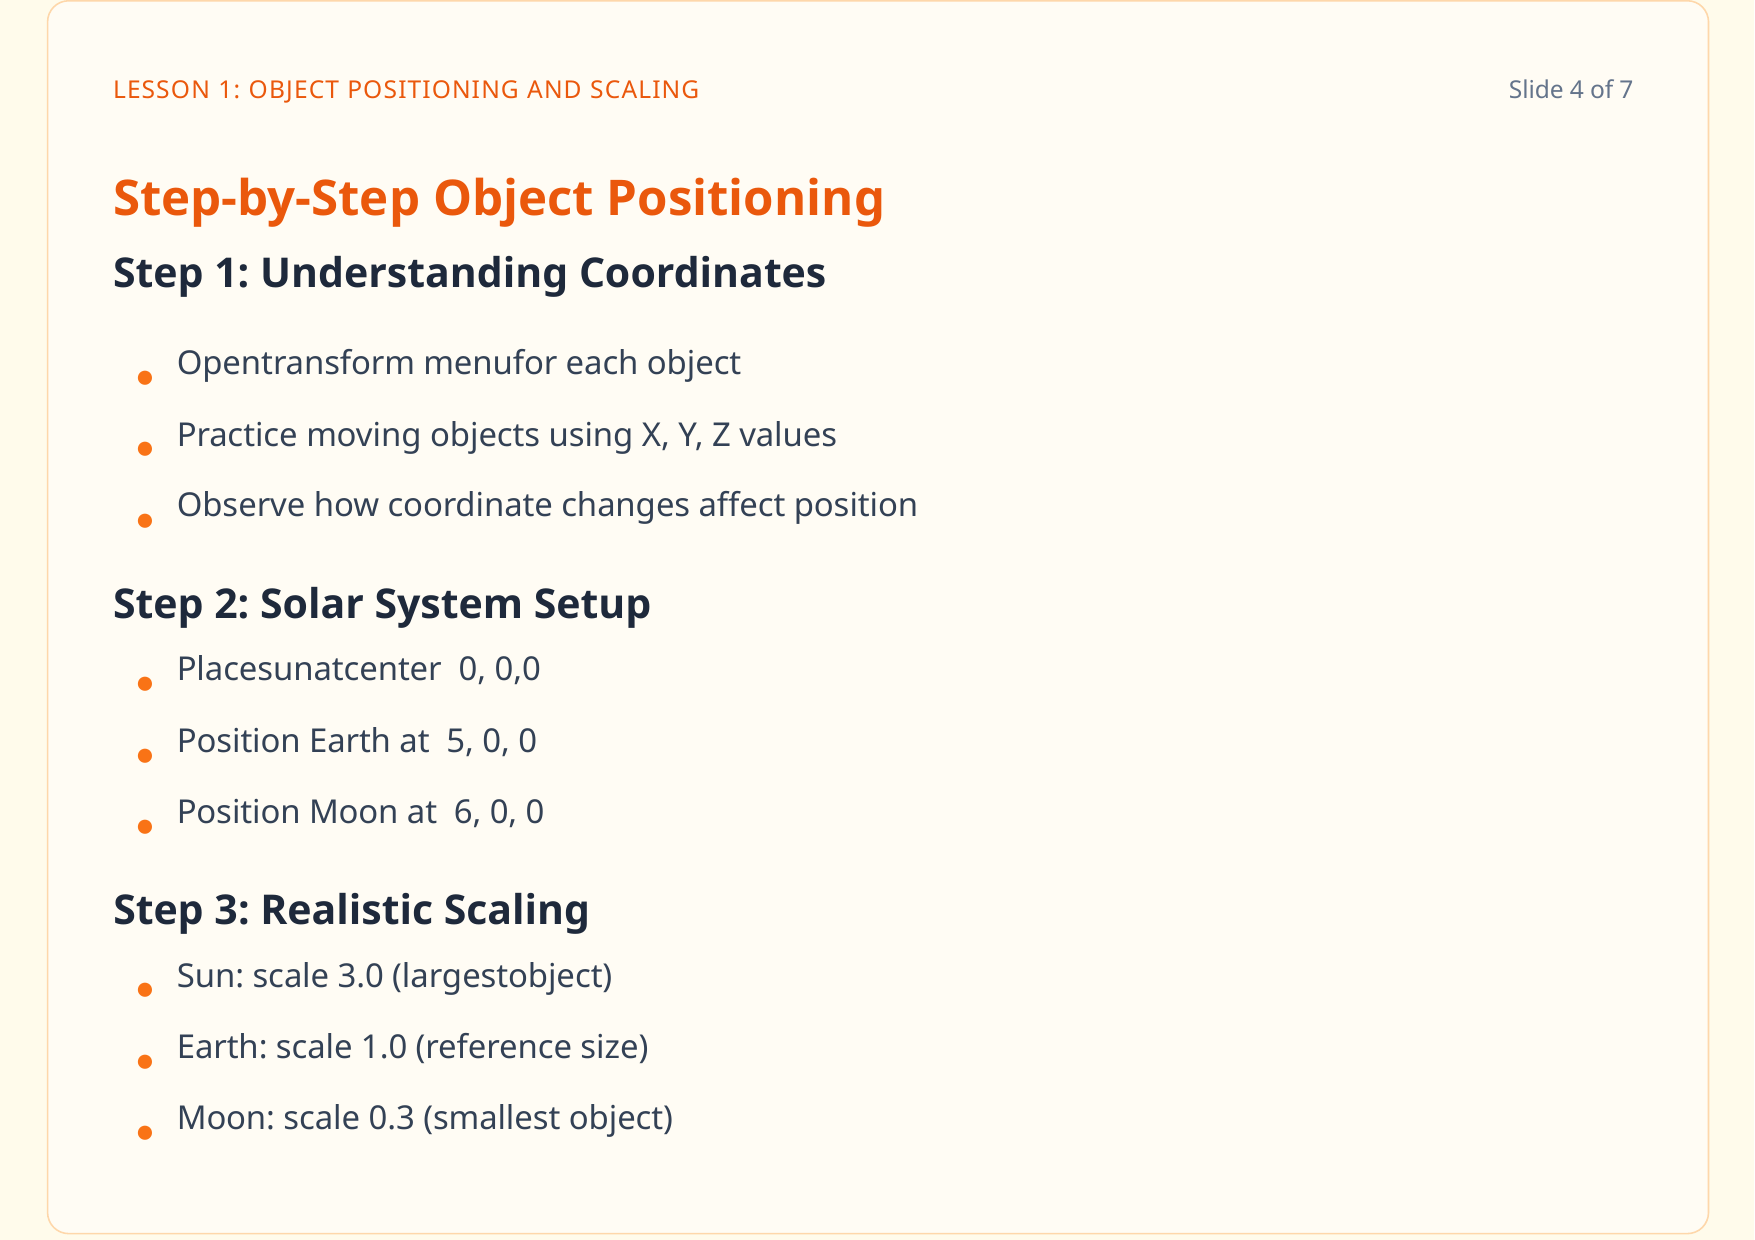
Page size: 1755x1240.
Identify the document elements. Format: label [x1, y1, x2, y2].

text_box [36, 0, 1720, 1240]
